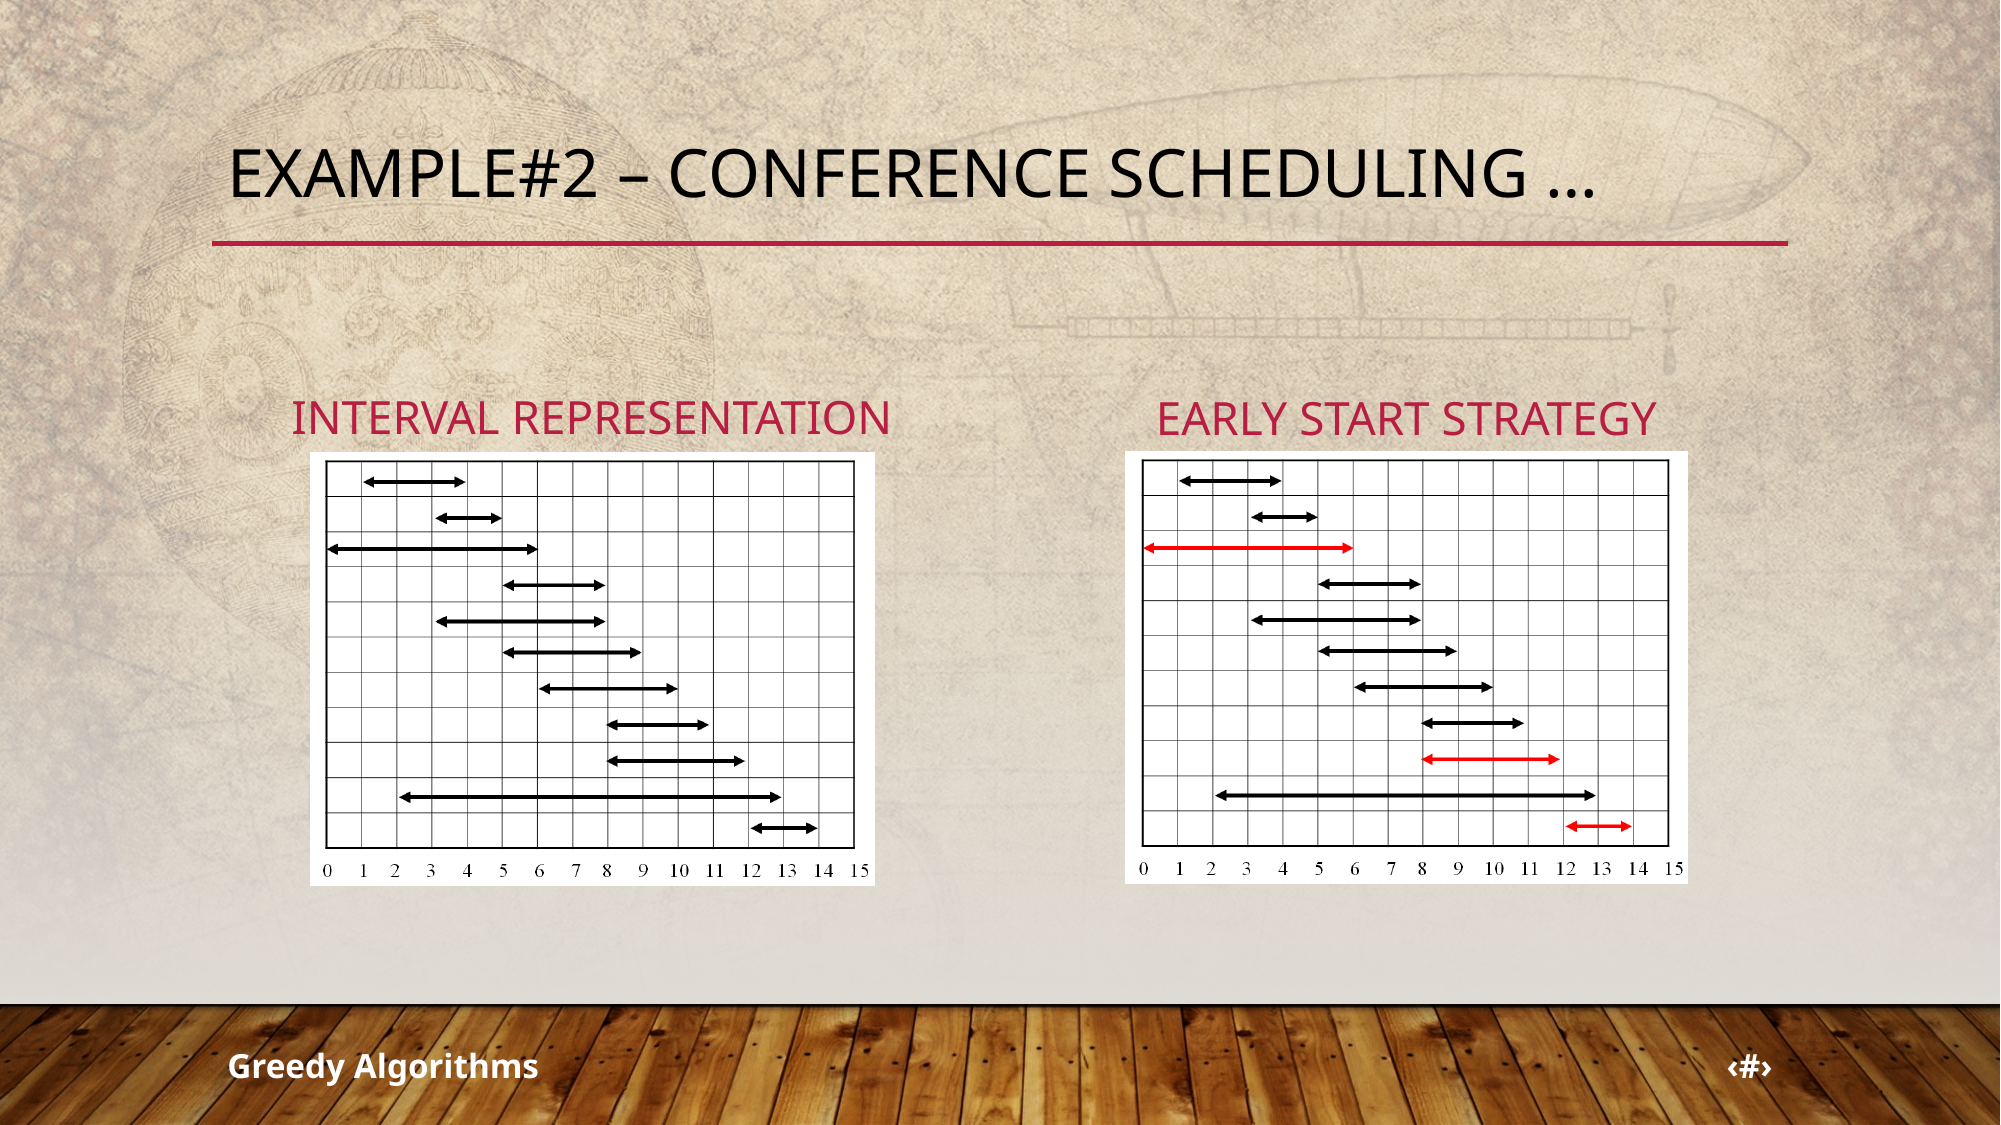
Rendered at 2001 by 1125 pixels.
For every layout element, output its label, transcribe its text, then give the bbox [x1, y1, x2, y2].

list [309, 451, 875, 887]
table_cell 20 [0, 0, 2000, 338]
list INTERVAL REPRESENTATION [211, 320, 974, 452]
picture [0, 1004, 2000, 1125]
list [1125, 451, 1689, 885]
list EARLY START STRATEGY [1025, 320, 1788, 453]
footer Greedy Algorithms [212, 1039, 1187, 1091]
title EXAMPLE#2 – CONFERENCE SCHEDULING … [212, 131, 1788, 305]
slide_number ‹#› [1213, 1040, 1788, 1091]
